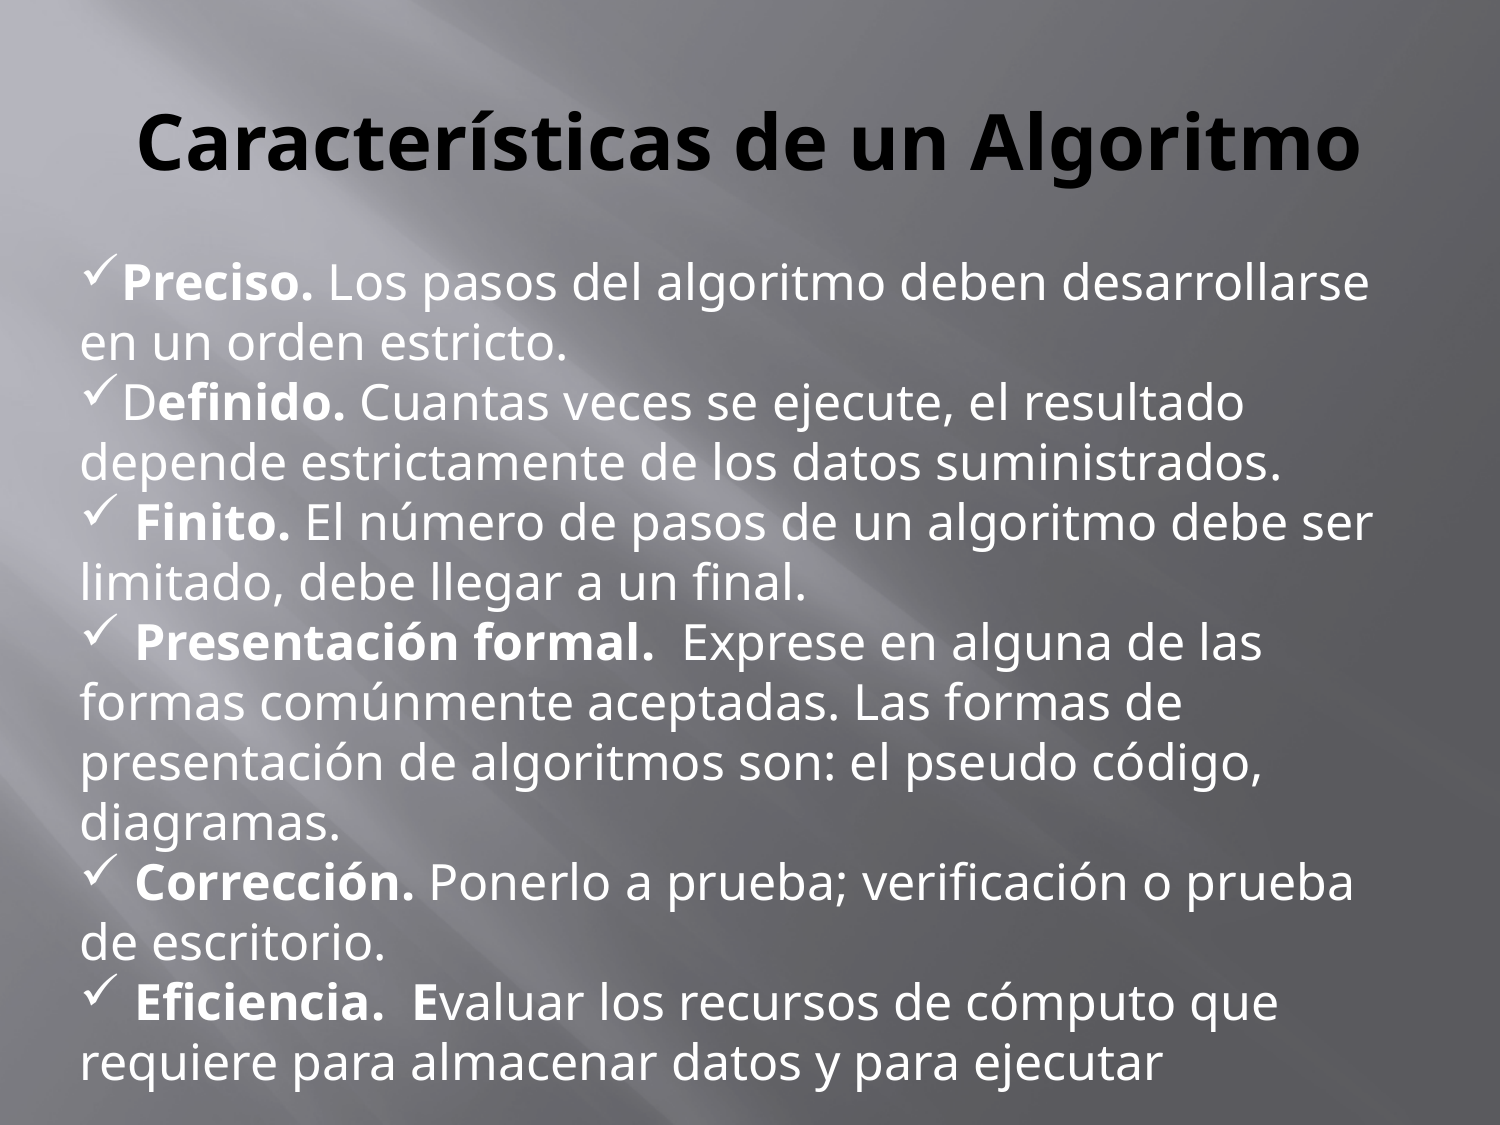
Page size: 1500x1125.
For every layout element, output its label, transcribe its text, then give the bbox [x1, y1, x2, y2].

text_box Preciso. Los pasos del algoritmo deben desarrollarse en un orden estricto. Definido. Cuantas veces se ejecute, el resultado depende estrictamente de los datos suministrados. Finito. El número de pasos de un algoritmo debe ser limitado, debe llegar a un final. Presentación formal. Exprese en alguna de las formas comúnmente aceptadas. Las formas de presentación de algoritmos son: el pseudo código, diagramas. Corrección. Ponerlo a prueba; verificación o prueba de escritorio. Eficiencia. Evaluar los recursos de cómputo que requiere para almacenar datos y para ejecutar [64, 243, 1418, 1099]
title Características de un Algoritmo [75, 45, 1425, 233]
